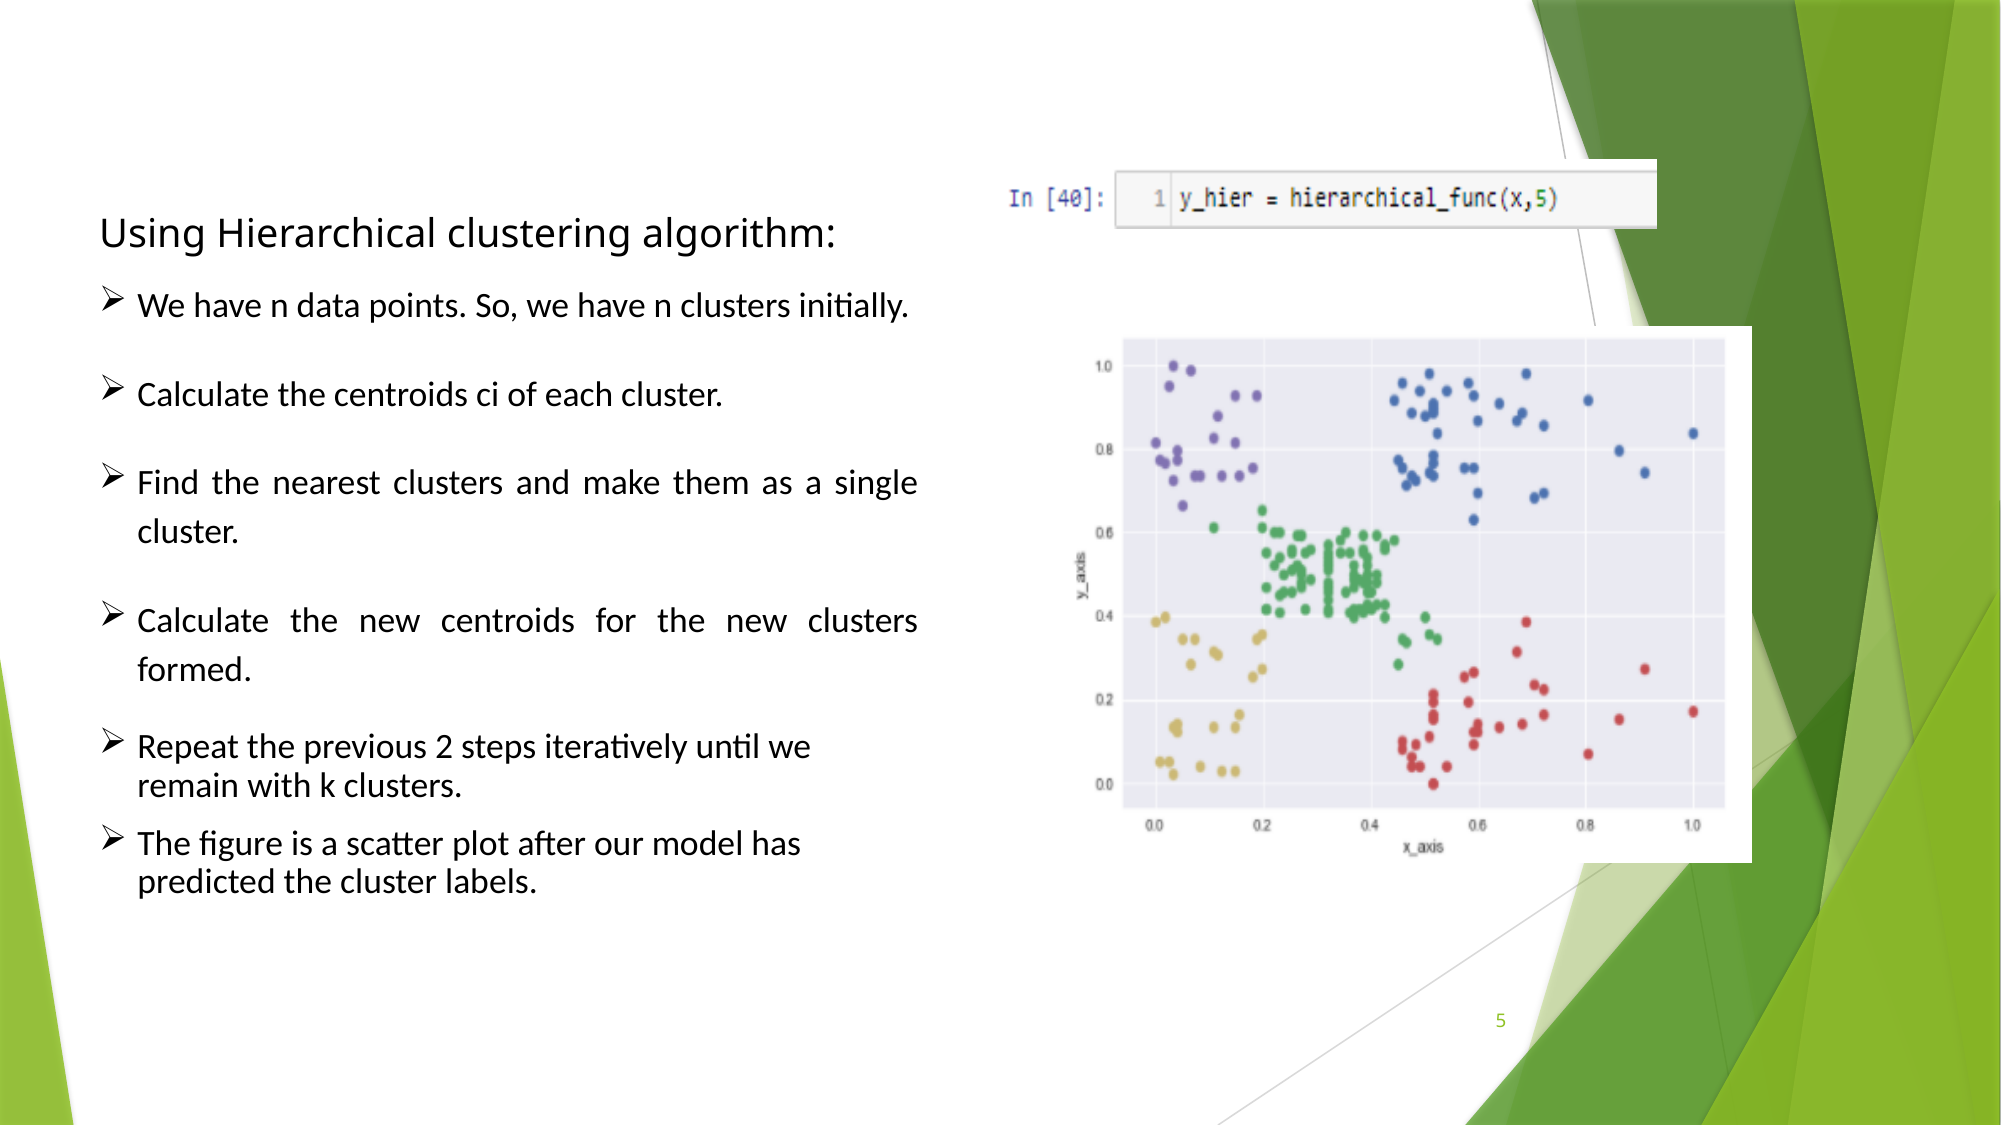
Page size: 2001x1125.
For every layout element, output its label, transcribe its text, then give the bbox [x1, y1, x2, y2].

picture [969, 158, 1657, 229]
text_box Using Hierarchical clustering algorithm: We have n data points. So, we have n clusters initially. Calculate the centroids ci of each cluster. Find the nearest clusters and make them as a single cluster. Calculate the new centroids for the new clusters formed. Repeat the previous 2 steps iteratively until we remain with k clusters. The figure is a scatter plot after our model has predicted the cluster labels. [84, 205, 935, 920]
slide_number 5 [1409, 991, 1522, 1051]
picture [1065, 326, 1753, 863]
